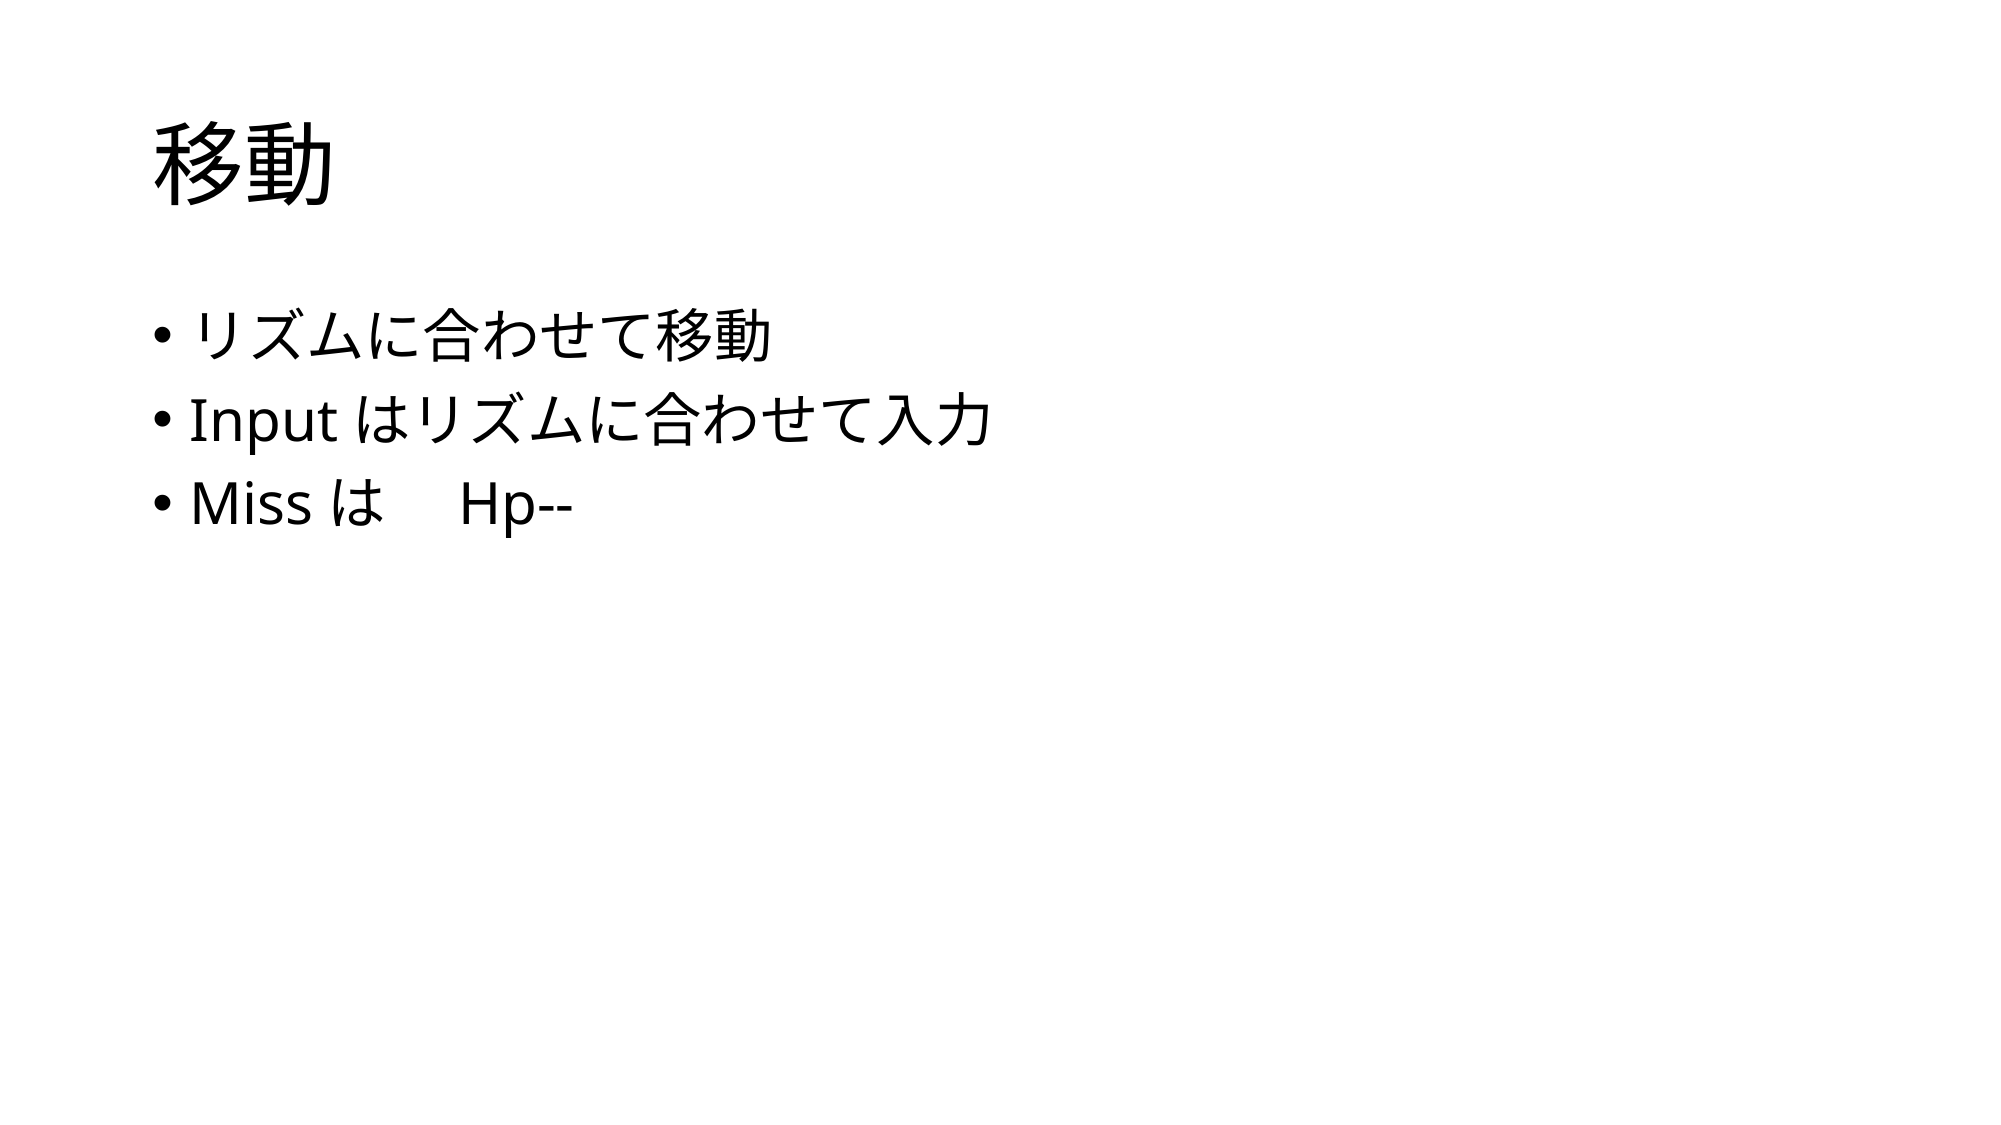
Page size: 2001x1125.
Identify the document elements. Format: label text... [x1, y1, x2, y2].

title 移動 [137, 59, 1863, 278]
list リズムに合わせて移動 Inputはリズムに合わせて入力 Missは Hp-- [137, 299, 1863, 1014]
